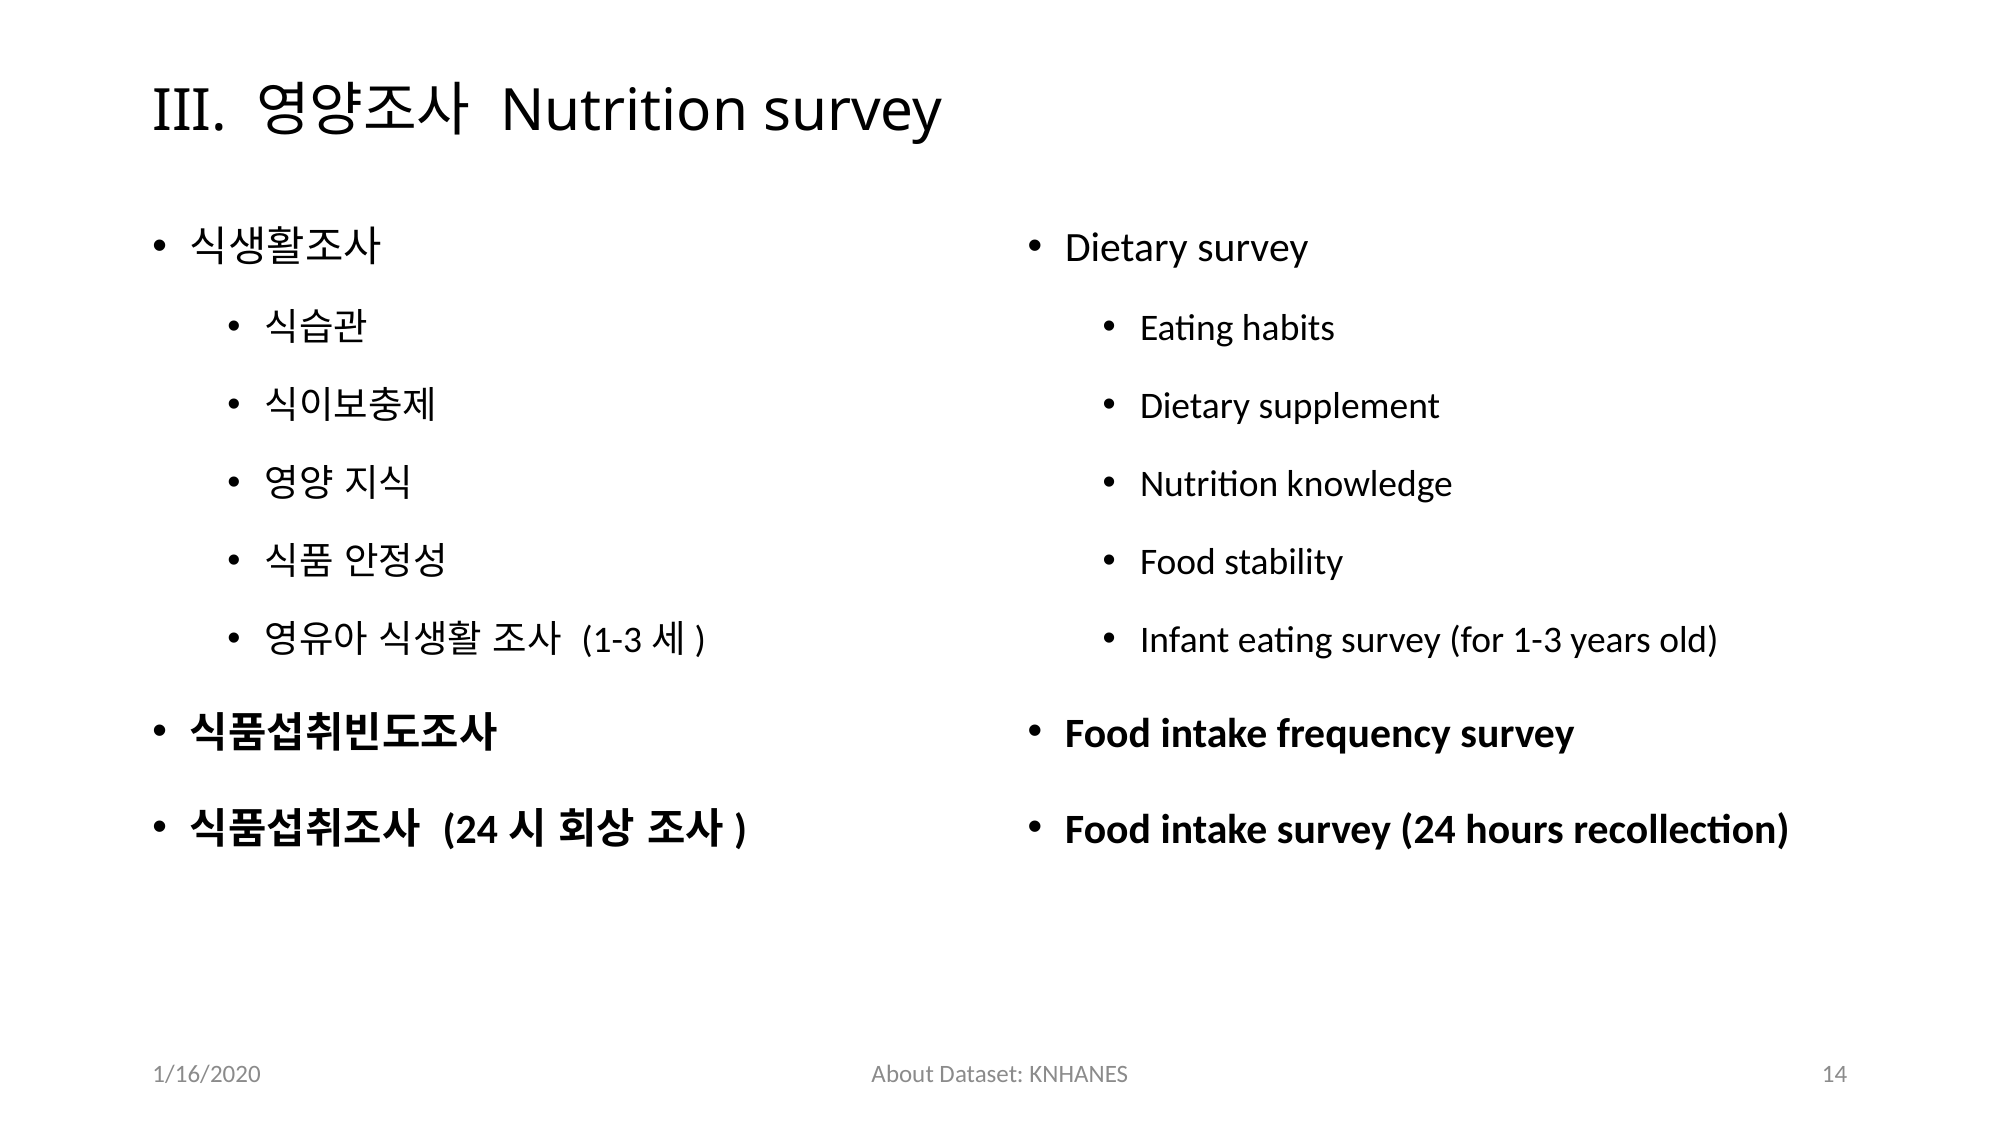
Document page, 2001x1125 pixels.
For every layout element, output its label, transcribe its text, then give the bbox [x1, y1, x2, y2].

slide_number 14 [1412, 1042, 1863, 1103]
list Dietary survey Eating habits Dietary supplement Nutrition knowledge Food stability Infant eating survey (for 1-3 years old) Food intake frequency survey Food intake survey (24 hours recollection) [1012, 187, 1863, 1014]
title III. 영양조사 Nutrition survey [137, 59, 1863, 163]
footer About Dataset: KNHANES [662, 1042, 1338, 1103]
list 식생활조사 식습관 식이보충제 영양 지식 식품 안정성 영유아 식생활 조사 (1-3세) 식품섭취빈도조사 식품섭취조사 (24시 회상 조사) [137, 187, 988, 1014]
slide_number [137, 1042, 588, 1103]
